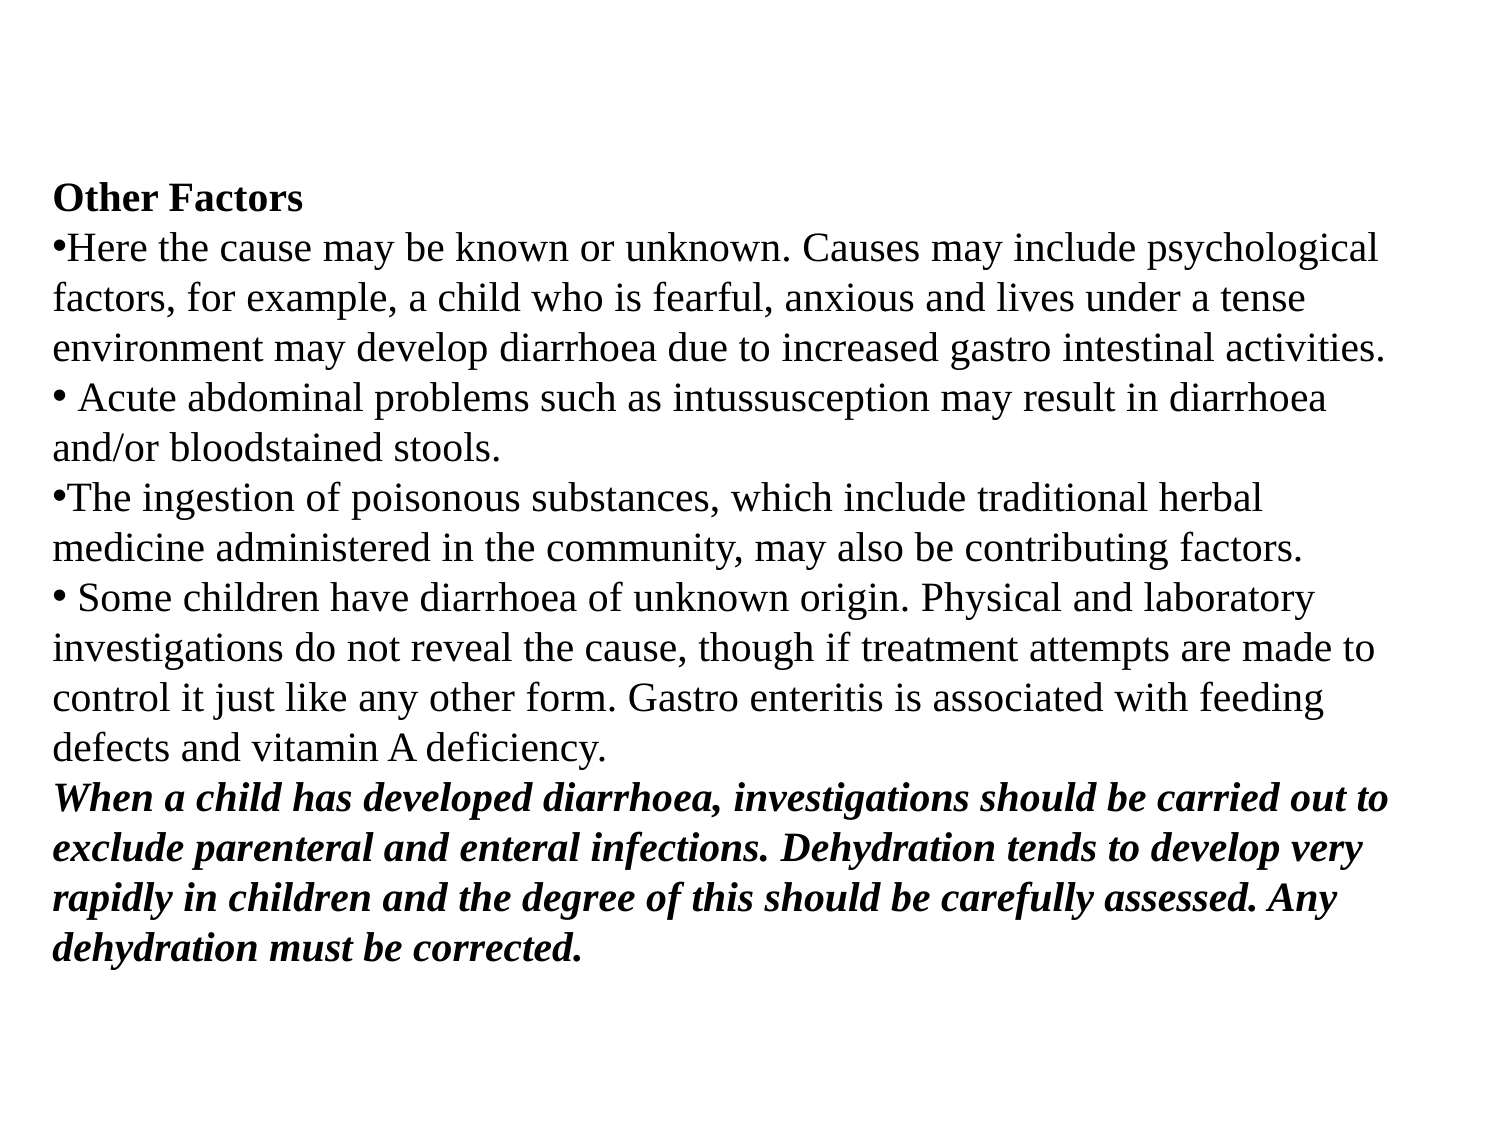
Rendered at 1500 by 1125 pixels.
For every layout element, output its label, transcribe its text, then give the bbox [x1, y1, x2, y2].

text_box Other Factors Here the cause may be known or unknown. Causes may include psychological factors, for example, a child who is fearful, anxious and lives under a tense environment may develop diarrhoea due to increased gastro intestinal activities. Acute abdominal problems such as intussusception may result in diarrhoea and/or bloodstained stools. The ingestion of poisonous substances, which include traditional herbal medicine administered in the community, may also be contributing factors. Some children have diarrhoea of unknown origin. Physical and laboratory investigations do not reveal the cause, though if treatment attempts are made to control it just like any other form. Gastro enteritis is associated with feeding defects and vitamin A deficiency. When a child has developed diarrhoea, investigations should be carried out to exclude parenteral and enteral infections. Dehydration tends to develop very rapidly in children and the degree of this should be carefully assessed. Any dehydration must be corrected. [37, 162, 1413, 978]
